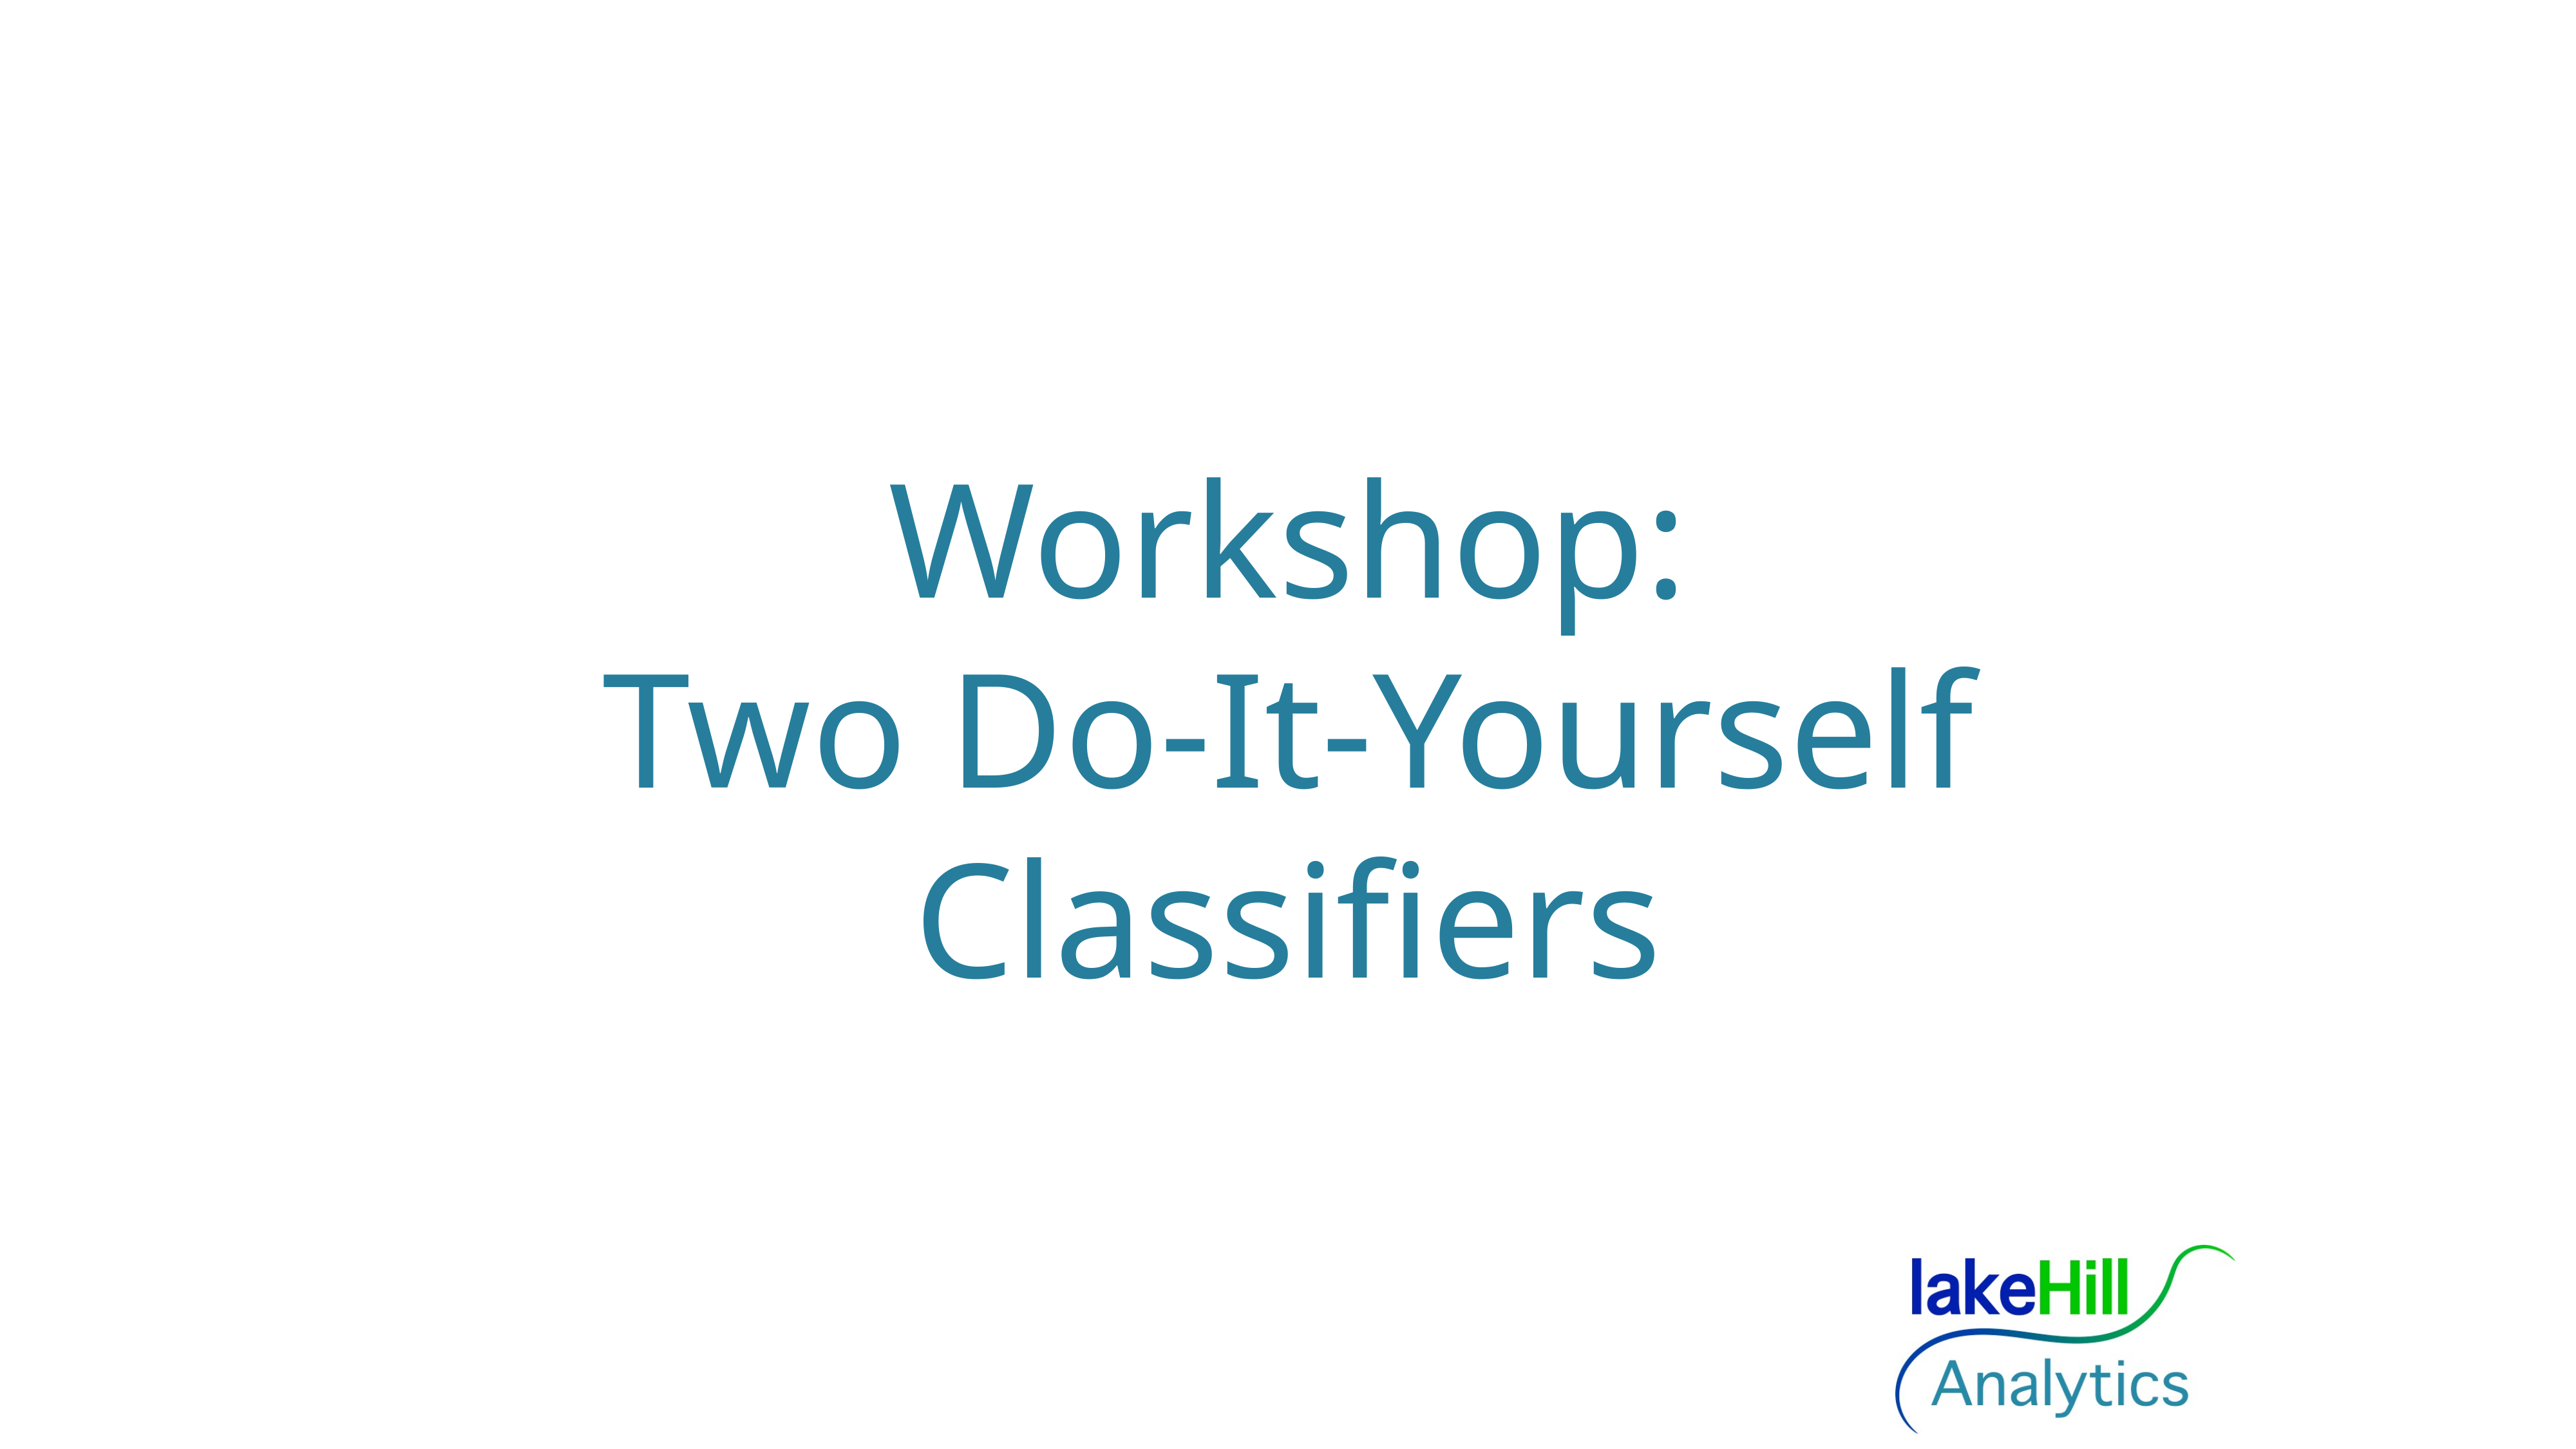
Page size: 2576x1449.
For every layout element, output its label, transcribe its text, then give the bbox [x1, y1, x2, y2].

picture [1895, 1245, 2235, 1434]
title Workshop: Two Do-It-Yourself Classifiers [260, 441, 2316, 1008]
